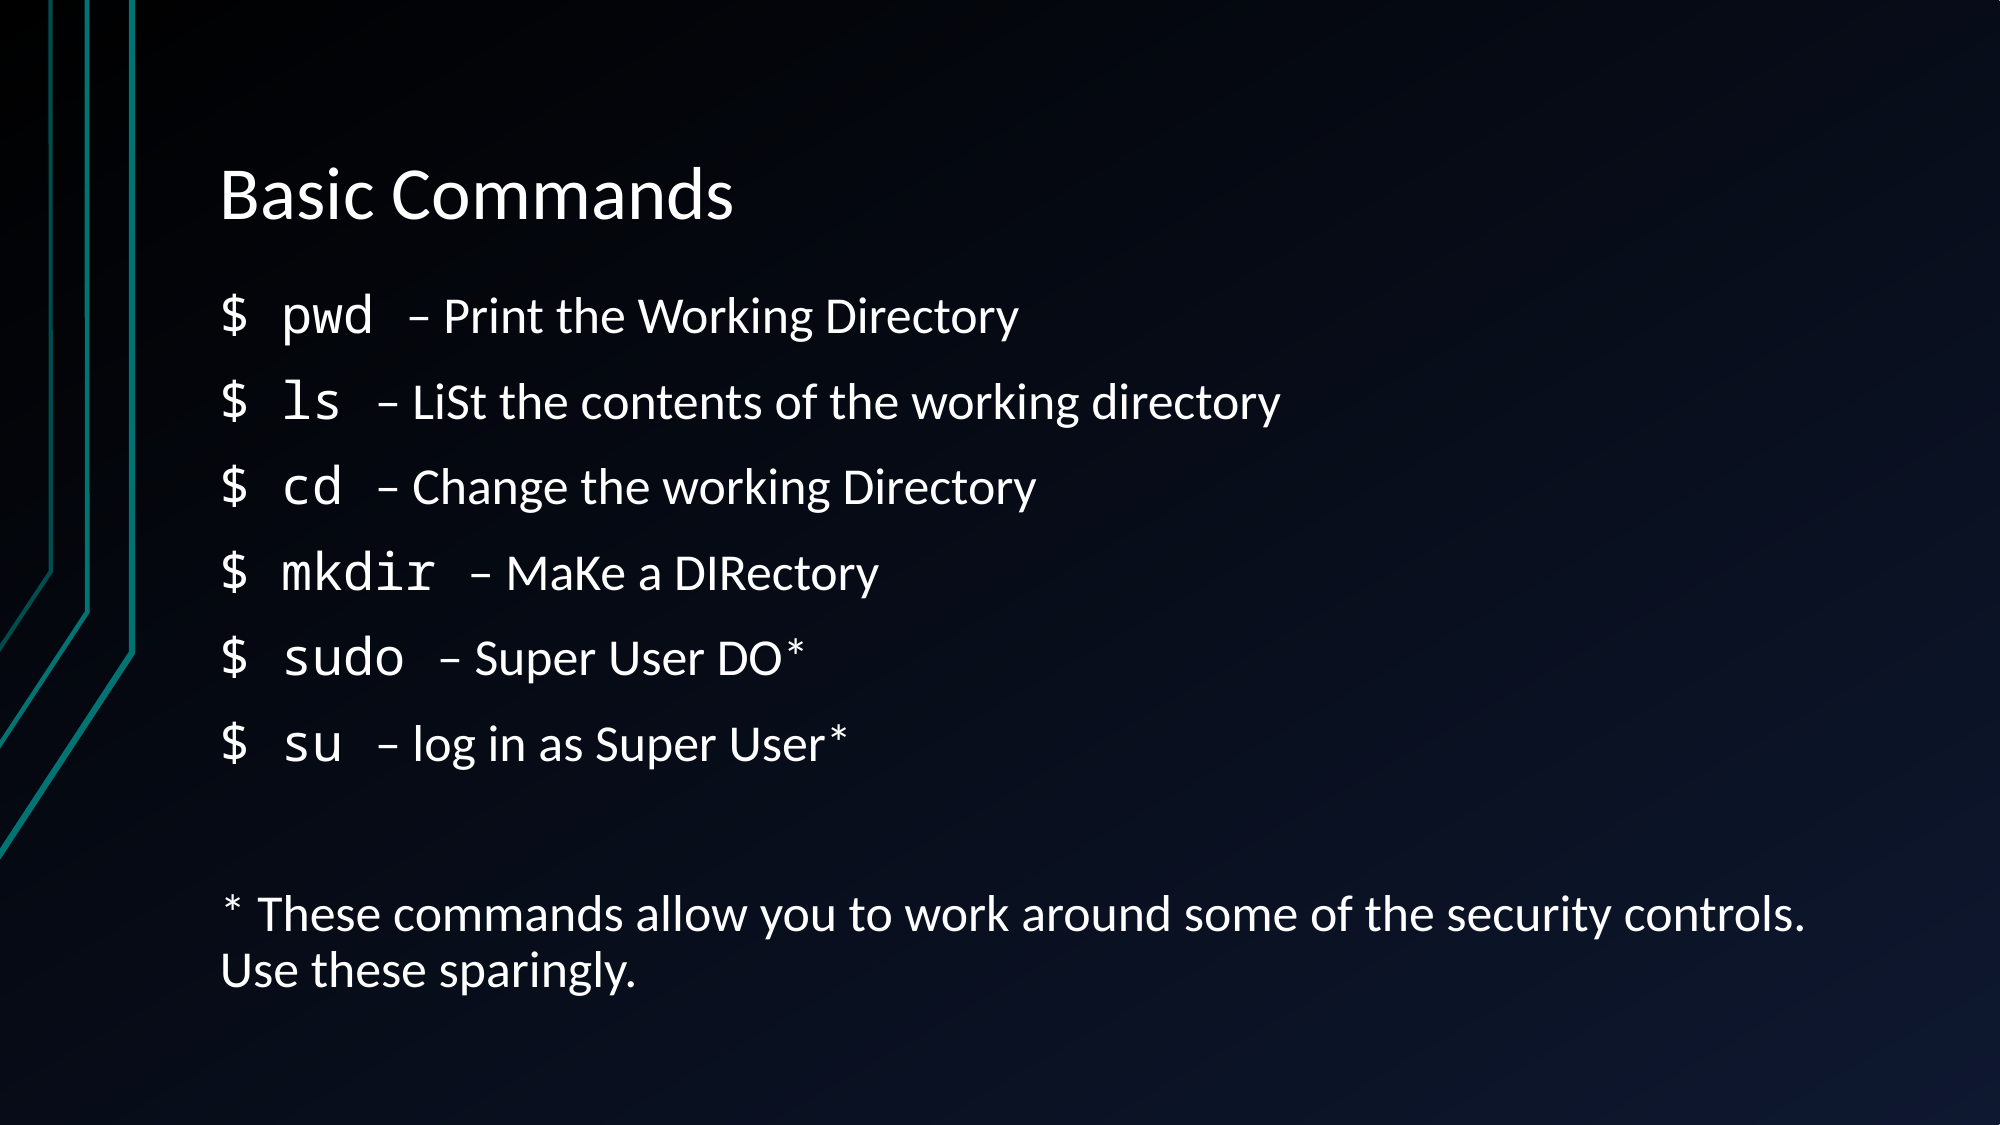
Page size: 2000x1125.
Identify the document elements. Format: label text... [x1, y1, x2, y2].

title Basic Commands [199, 45, 1900, 246]
list $ pwd – Print the Working Directory $ ls – LiSt the contents of the working directory $ cd – Change the working Directory $ mkdir – MaKe a DIRectory $ sudo – Super User DO* $ su – log in as Super User* * These commands allow you to work around some of the security controls. Use these sparingly. [199, 279, 1900, 1012]
